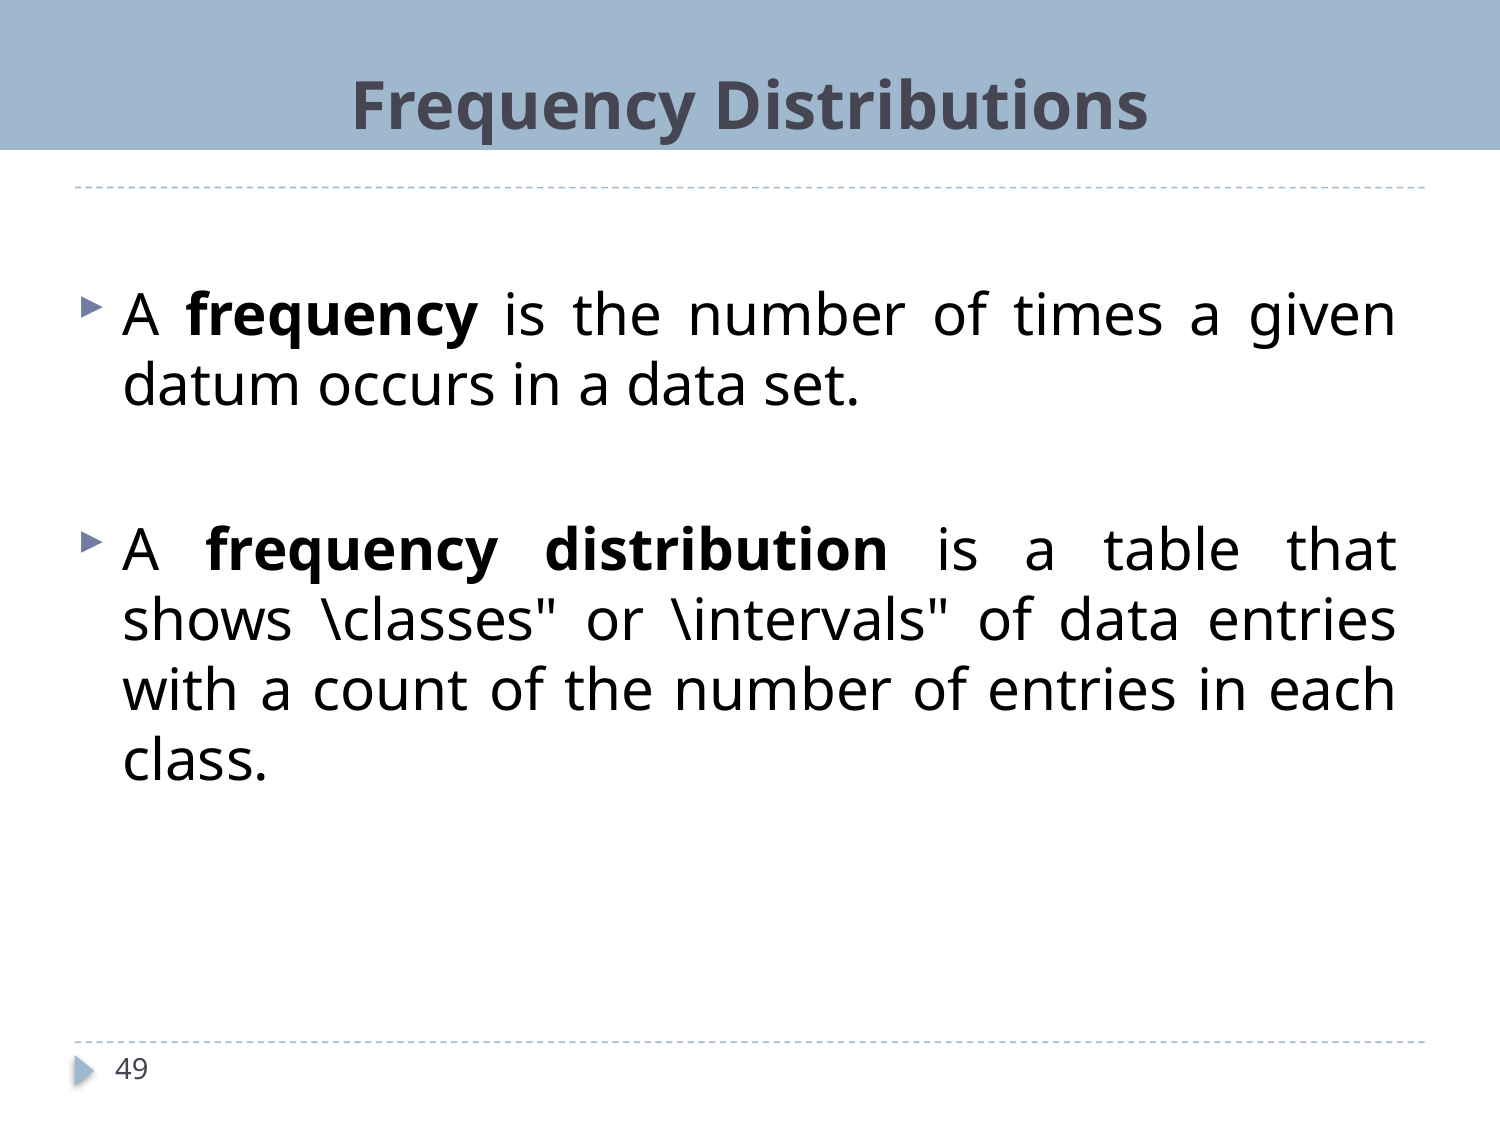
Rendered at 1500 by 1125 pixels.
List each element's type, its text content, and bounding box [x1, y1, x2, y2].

title Frequency Distributions [0, 0, 1500, 150]
list A frequency is the number of times a given datum occurs in a data set. A frequency distribution is a table that shows \classes" or \intervals" of data entries with a count of the number of entries in each class. [62, 187, 1413, 955]
slide_number 49 [100, 1042, 426, 1103]
